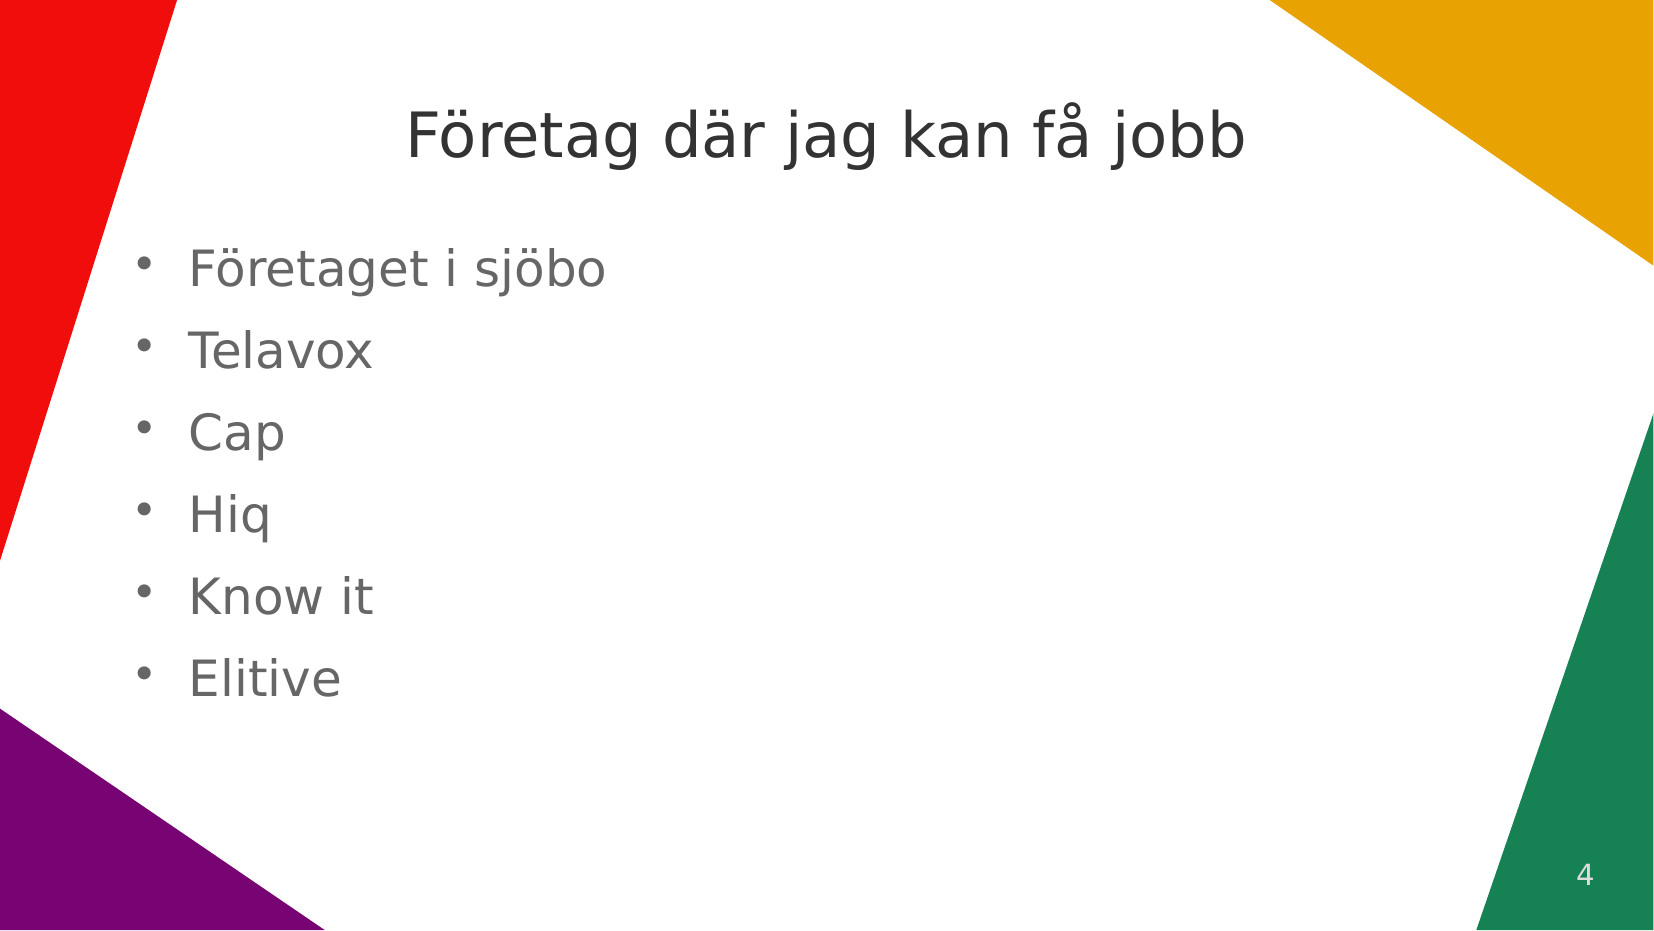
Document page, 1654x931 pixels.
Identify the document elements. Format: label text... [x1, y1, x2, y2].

title Företag där jag kan få jobb [118, 59, 1536, 207]
slide_number 4 [1210, 856, 1595, 916]
list Företaget i sjöbo Telavox Cap Hiq Know it Elitive [118, 236, 1536, 827]
